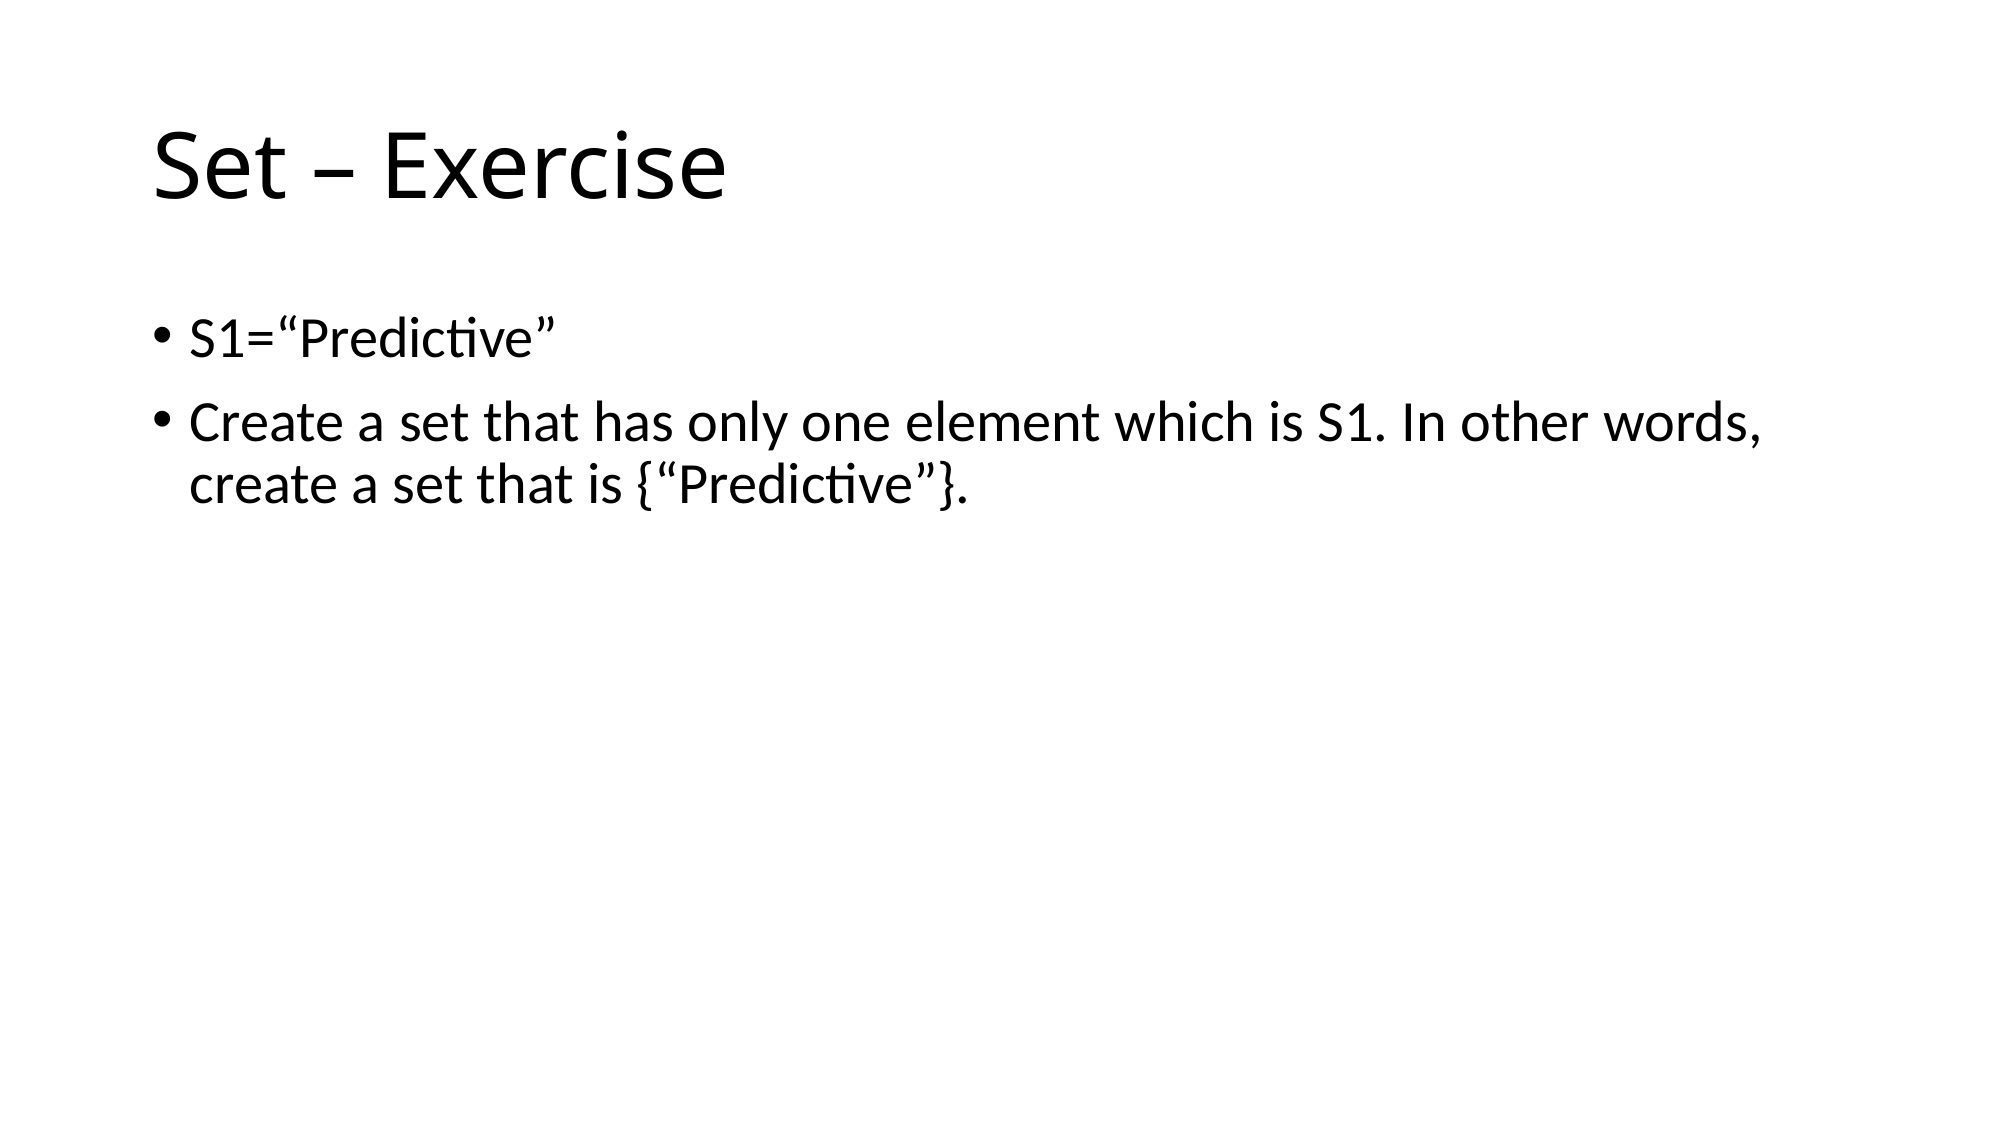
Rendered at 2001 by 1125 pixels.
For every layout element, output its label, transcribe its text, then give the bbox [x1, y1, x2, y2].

list S1=“Predictive” Create a set that has only one element which is S1. In other words, create a set that is {“Predictive”}. [137, 299, 1863, 1014]
title Set – Exercise [137, 59, 1863, 278]
